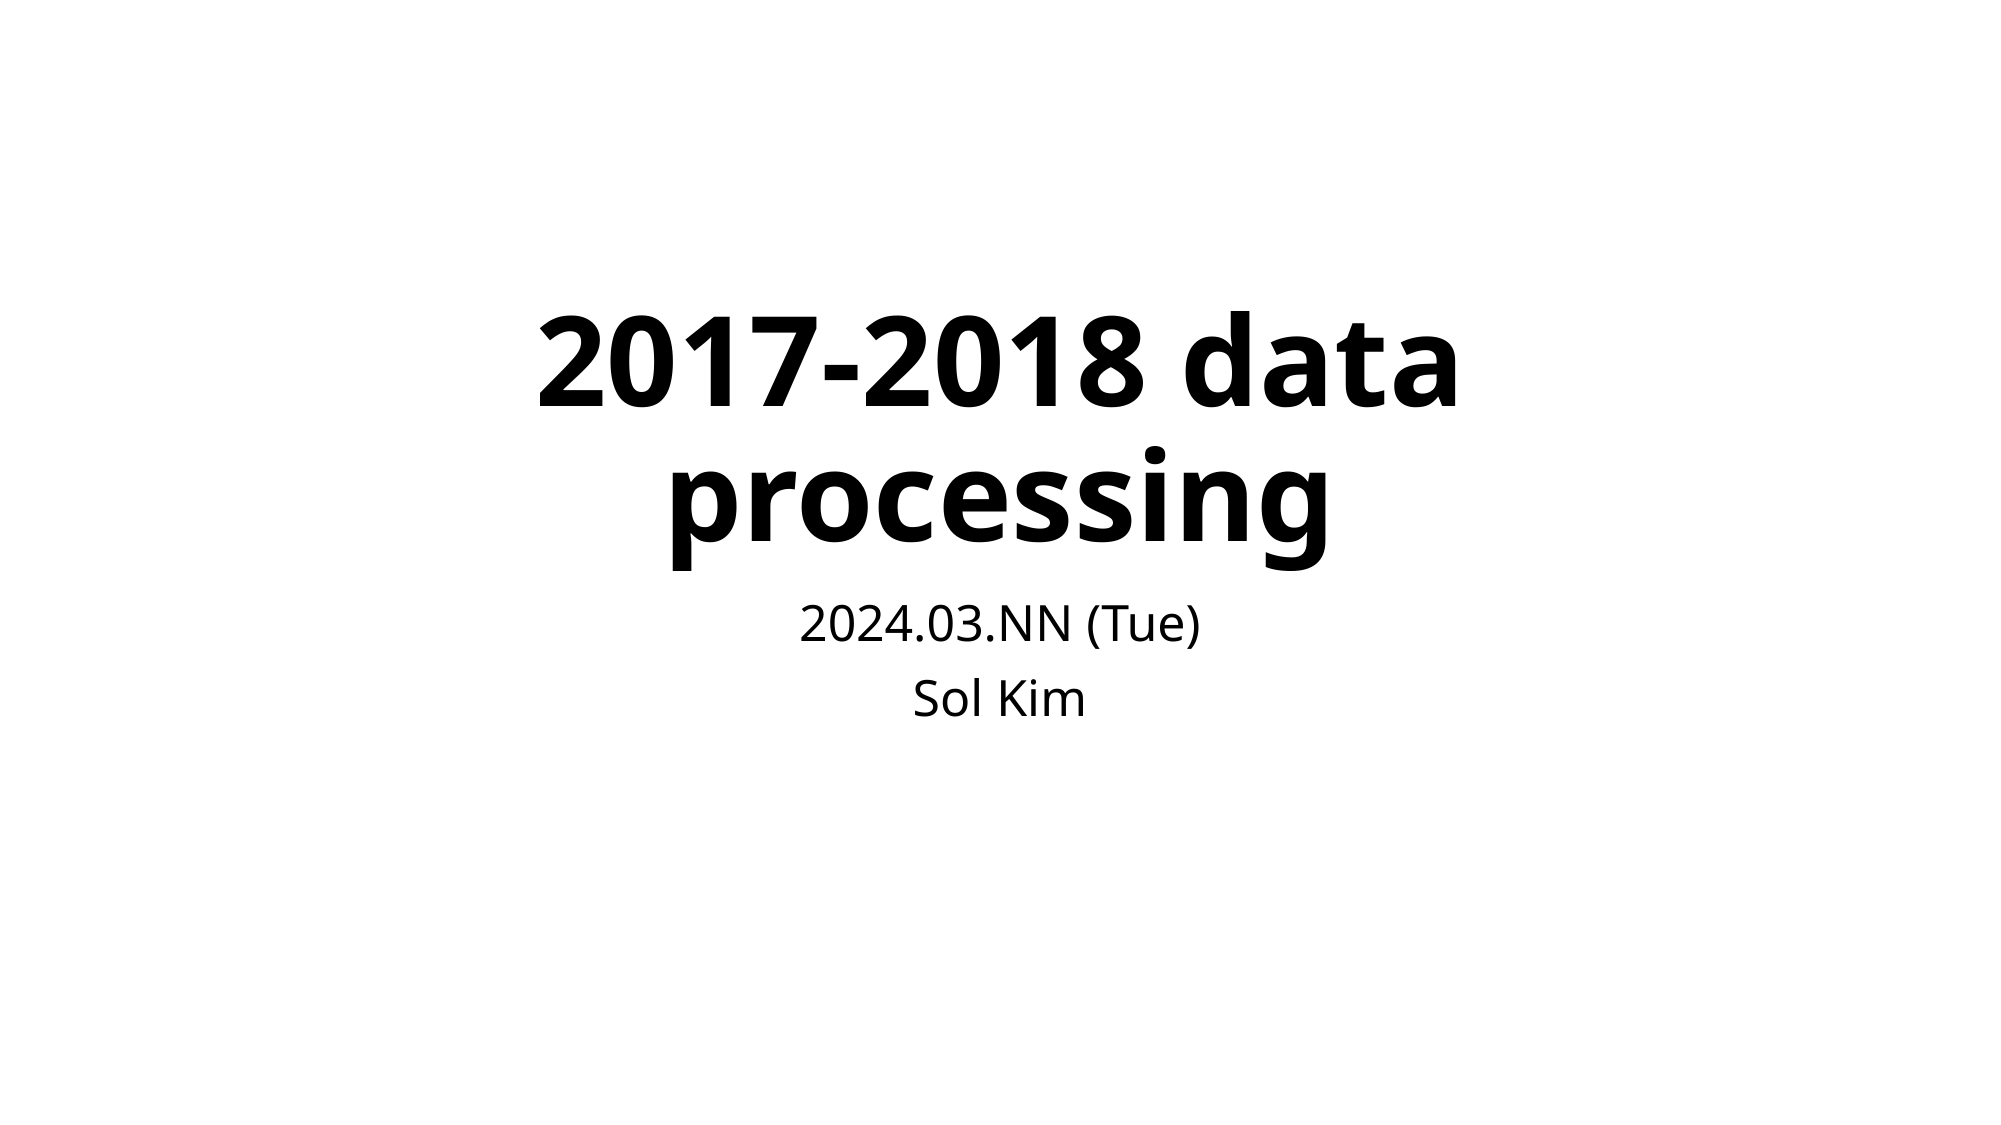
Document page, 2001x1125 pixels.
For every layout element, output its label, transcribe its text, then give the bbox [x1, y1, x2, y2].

title 2017-2018 data processing [249, 184, 1750, 576]
subtitle 2024.03.NN (Tue) Sol Kim [249, 590, 1750, 863]
